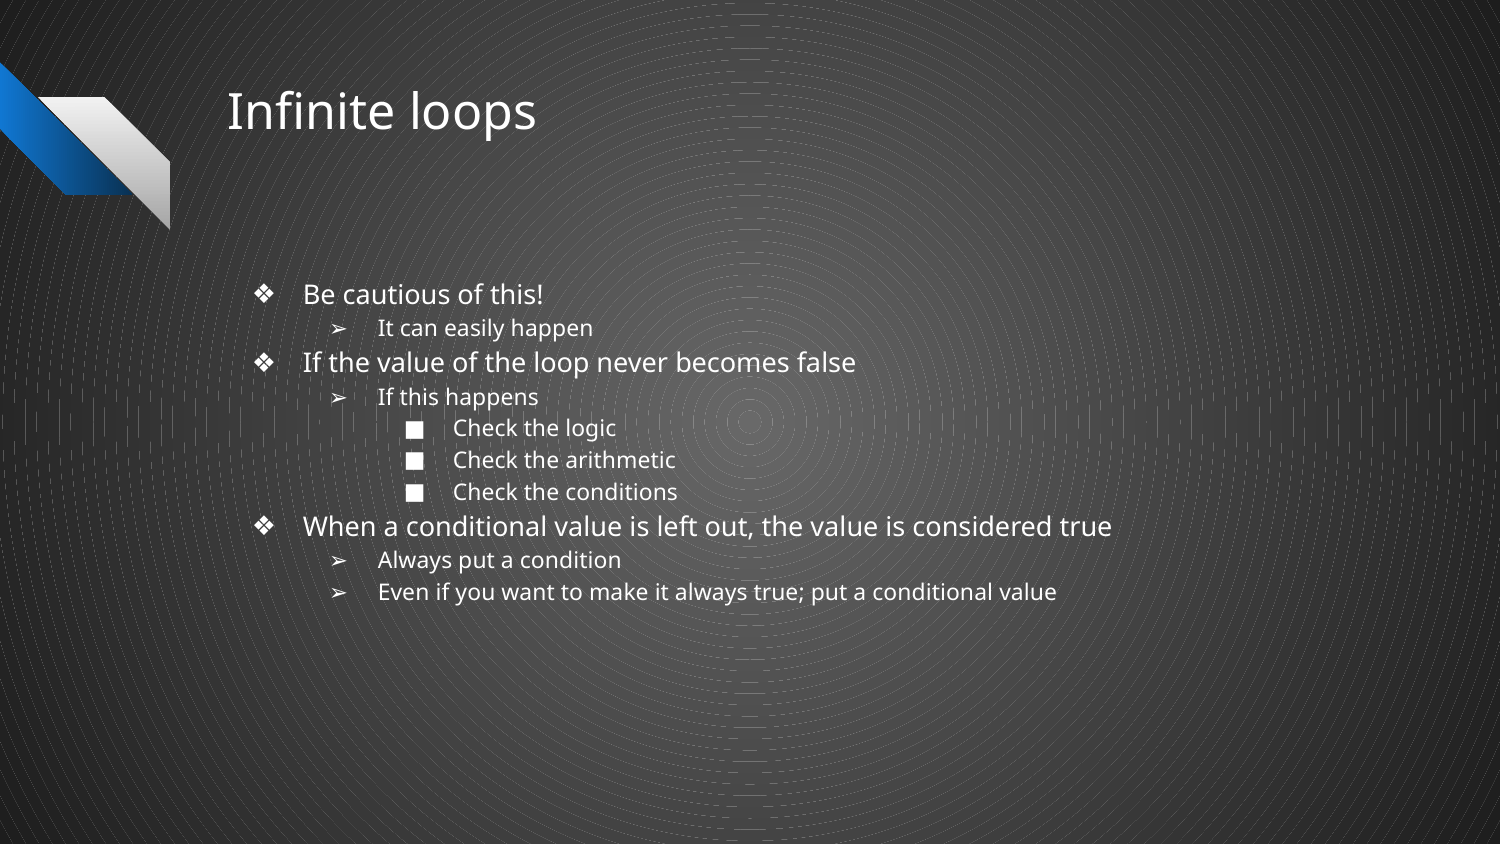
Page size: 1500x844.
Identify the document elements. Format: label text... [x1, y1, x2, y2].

list Be cautious of this! It can easily happen If the value of the loop never becomes false If this happens Check the logic Check the arithmetic Check the conditions When a conditional value is left out, the value is considered true Always put a condition Even if you want to make it always true; put a conditional value [212, 257, 1368, 735]
title Infinite loops [212, 64, 1368, 215]
